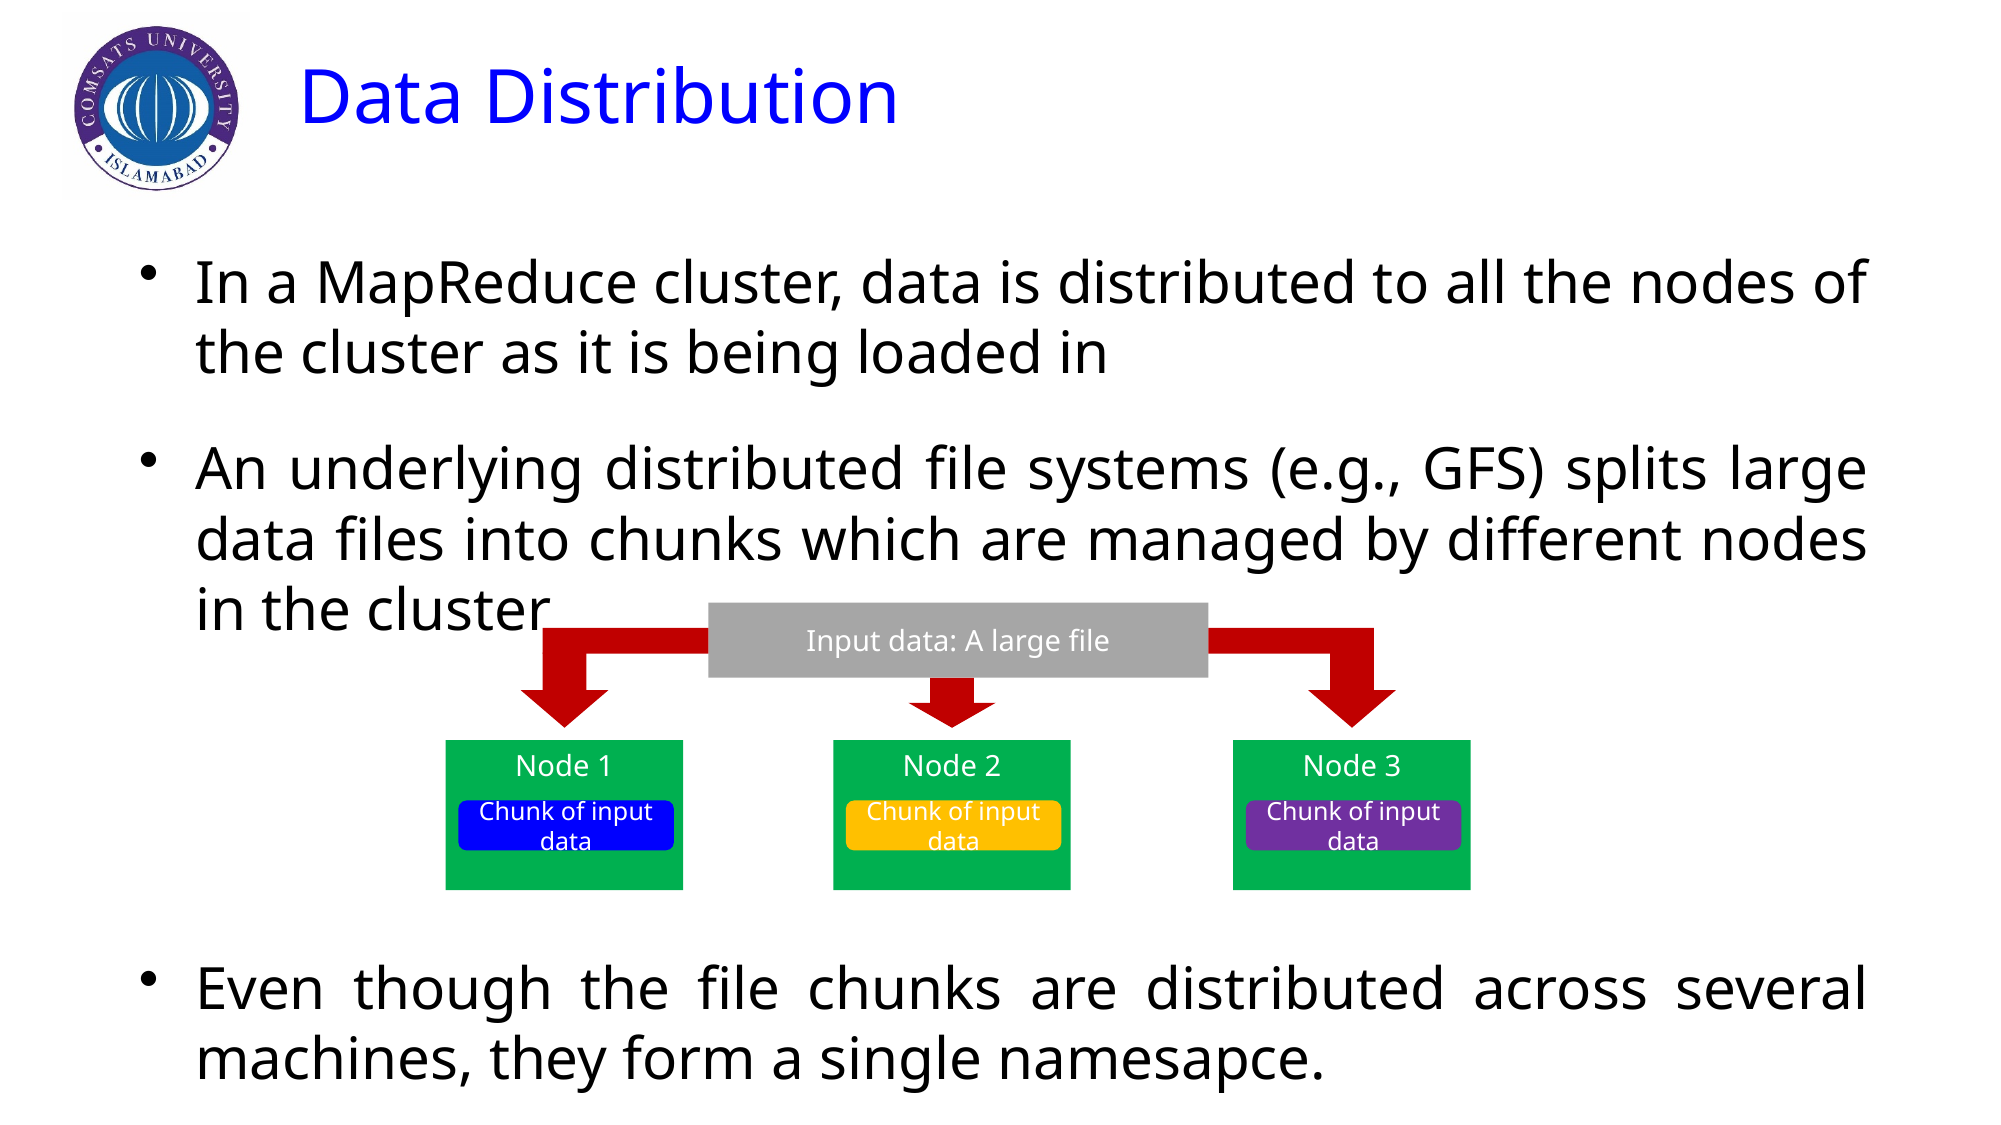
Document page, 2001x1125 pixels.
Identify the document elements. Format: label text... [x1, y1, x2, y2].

text_box Chunk of input data [456, 798, 677, 853]
text_box Input data: A large file [706, 601, 1210, 680]
text_box Node 3 [1231, 738, 1473, 892]
text_box [518, 651, 611, 730]
text_box [1206, 626, 1376, 656]
list In a MapReduce cluster, data is distributed to all the nodes of the cluster as it is being loaded in An underlying distributed file systems (e.g., GFS) splits large data files into chunks which are managed by different nodes in the cluster Even though the file chunks are distributed across several machines, they form a single namesapce. [123, 237, 1884, 1038]
text_box [1306, 656, 1398, 730]
title Data Distribution [283, 0, 1850, 188]
text_box [906, 675, 998, 730]
text_box Chunk of input data [843, 798, 1064, 853]
text_box Node 2 [831, 738, 1073, 892]
text_box Chunk of input data [1243, 798, 1464, 853]
picture [62, 12, 250, 200]
text_box Node 1 [444, 738, 685, 892]
text_box [541, 626, 710, 656]
